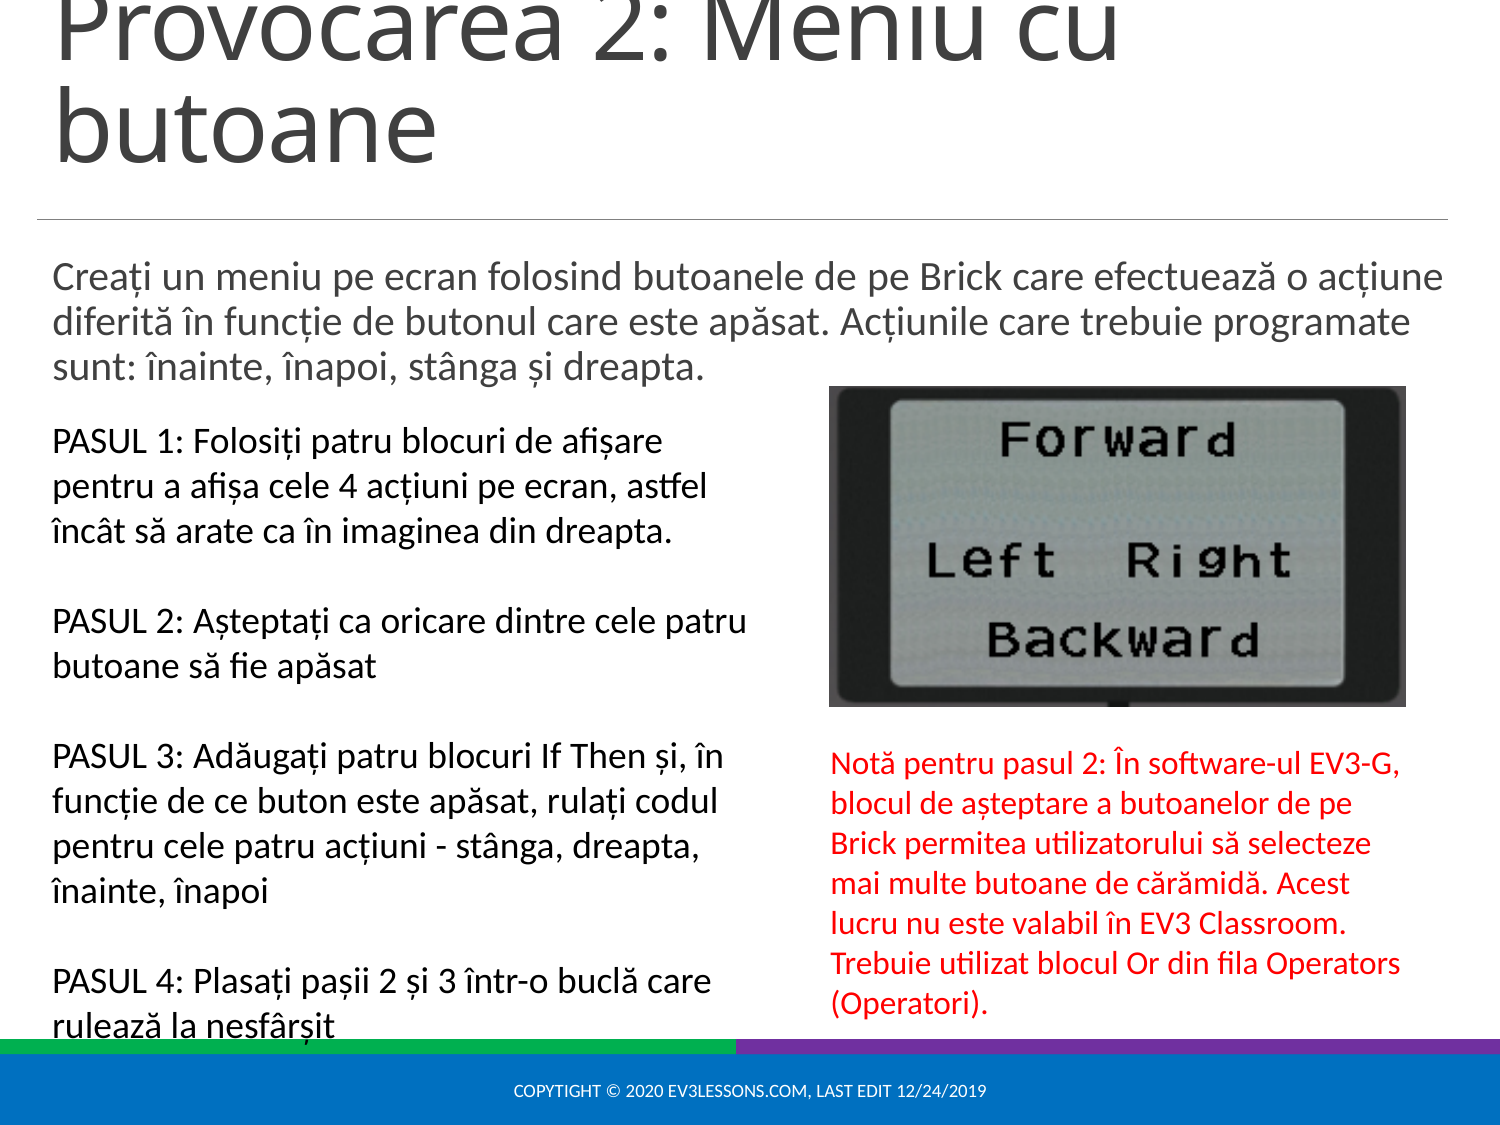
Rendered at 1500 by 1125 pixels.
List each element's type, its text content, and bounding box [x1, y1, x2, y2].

text_box PASUL 1: Folosiți patru blocuri de afișare pentru a afișa cele 4 acțiuni pe ecran, astfel încât să arate ca în imaginea din dreapta. PASUL 2: Așteptați ca oricare dintre cele patru butoane să fie apăsat PASUL 3: Adăugați patru blocuri If Then și, în funcție de ce buton este apăsat, rulați codul pentru cele patru acțiuni - stânga, dreapta, înainte, înapoi PASUL 4: Plasați pașii 2 și 3 într-o buclă care rulează la nesfârșit [37, 408, 788, 1054]
footer Copytight © 2020 EV3Lessons.com, Last edit 12/24/2019 [453, 1059, 1047, 1120]
text_box Notă pentru pasul 2: În software-ul EV3-G, blocul de așteptare a butoanelor de pe Brick permitea utilizatorului să selecteze mai multe butoane de cărămidă. Acest lucru nu este valabil în EV3 Classroom. Trebuie utilizat blocul Or din fila Operators (Operatori). [815, 733, 1420, 1029]
list Creați un meniu pe ecran folosind butoanele de pe Brick care efectuează o acțiune diferită în funcție de butonul care este apăsat. Acțiunile care trebuie programate sunt: înainte, înapoi, stânga și dreapta. [37, 246, 1448, 467]
title Provocarea 2: Meniu cu butoane [37, 47, 1448, 191]
picture [828, 386, 1407, 707]
